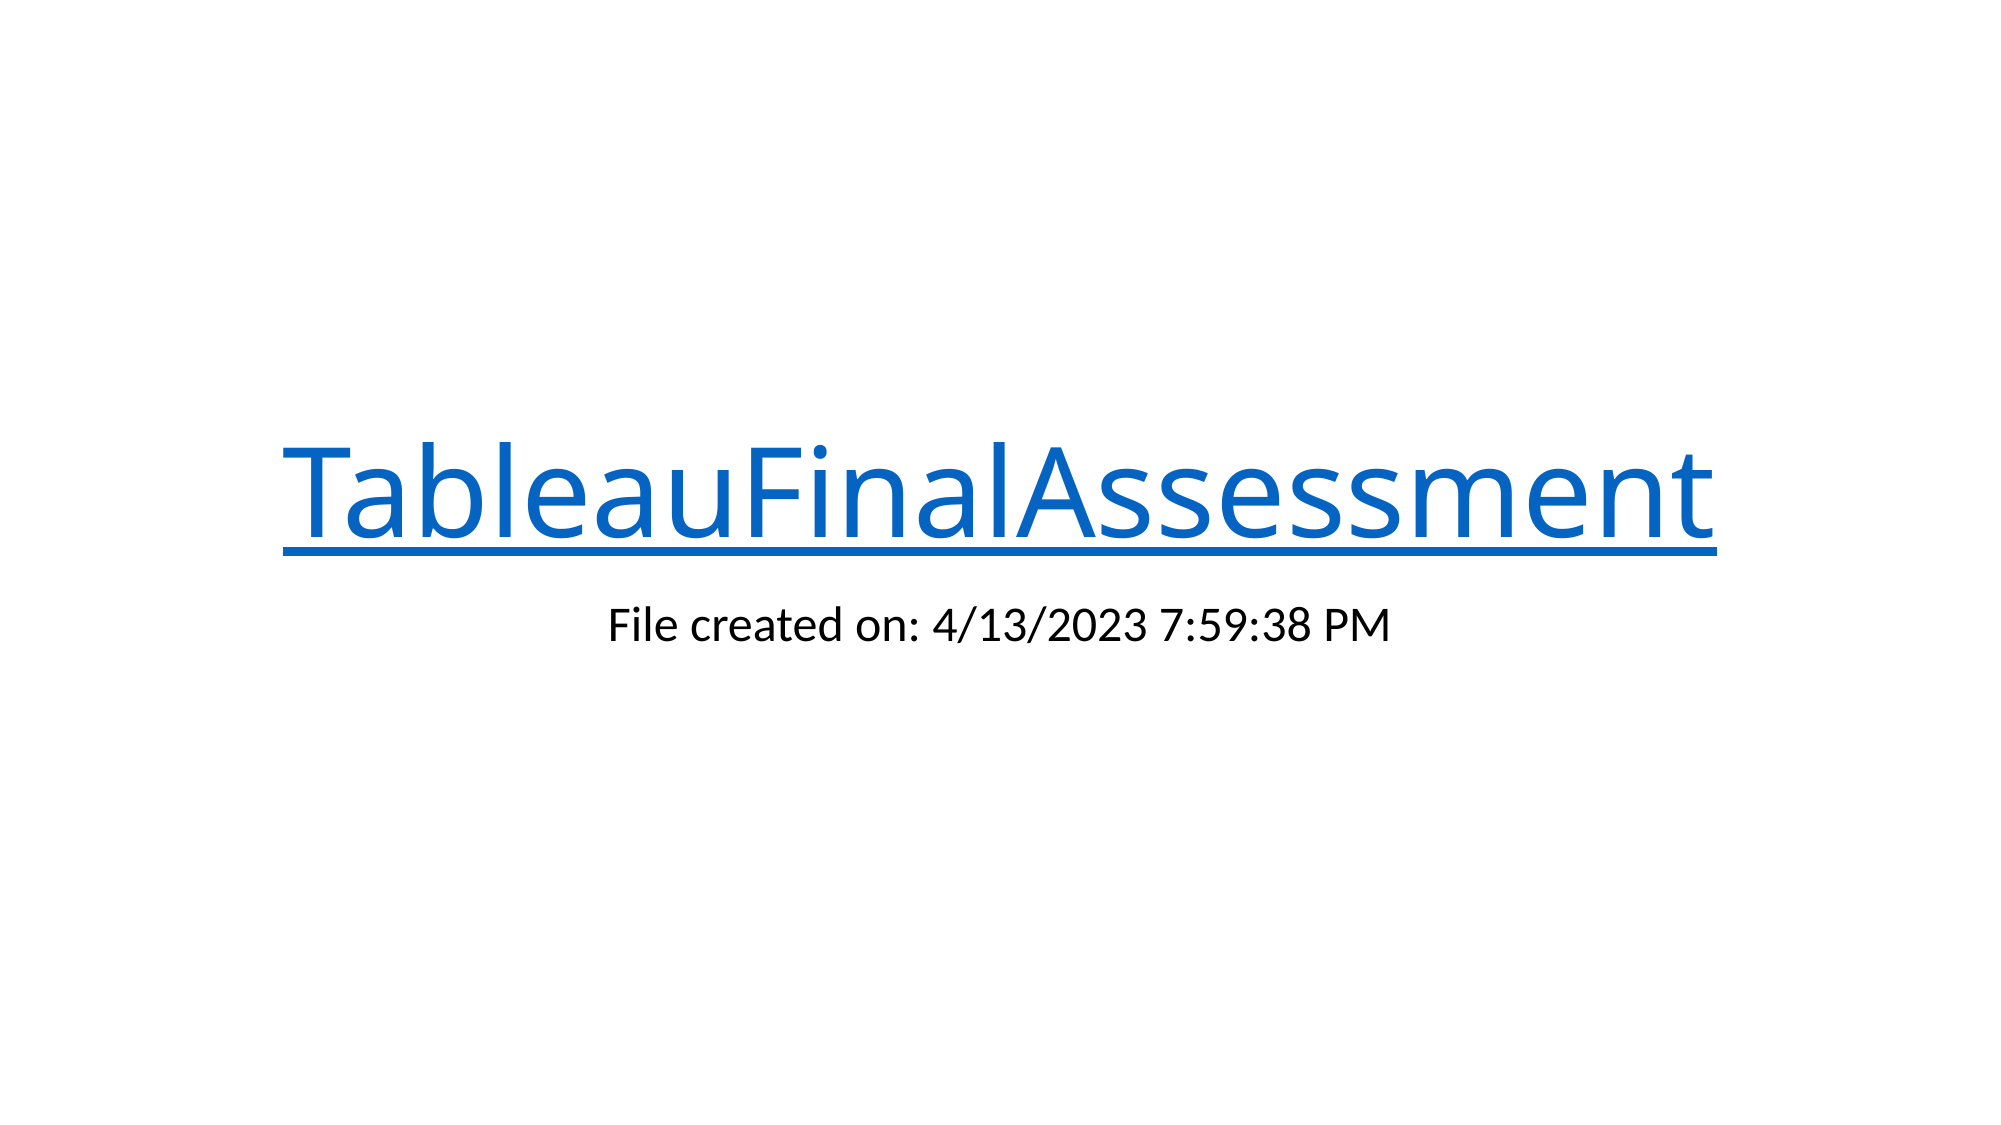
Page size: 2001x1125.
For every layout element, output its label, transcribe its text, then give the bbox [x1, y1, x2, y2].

subtitle File created on: 4/13/2023 7:59:38 PM [249, 590, 1750, 863]
title TableauFinalAssessment [249, 184, 1750, 576]
